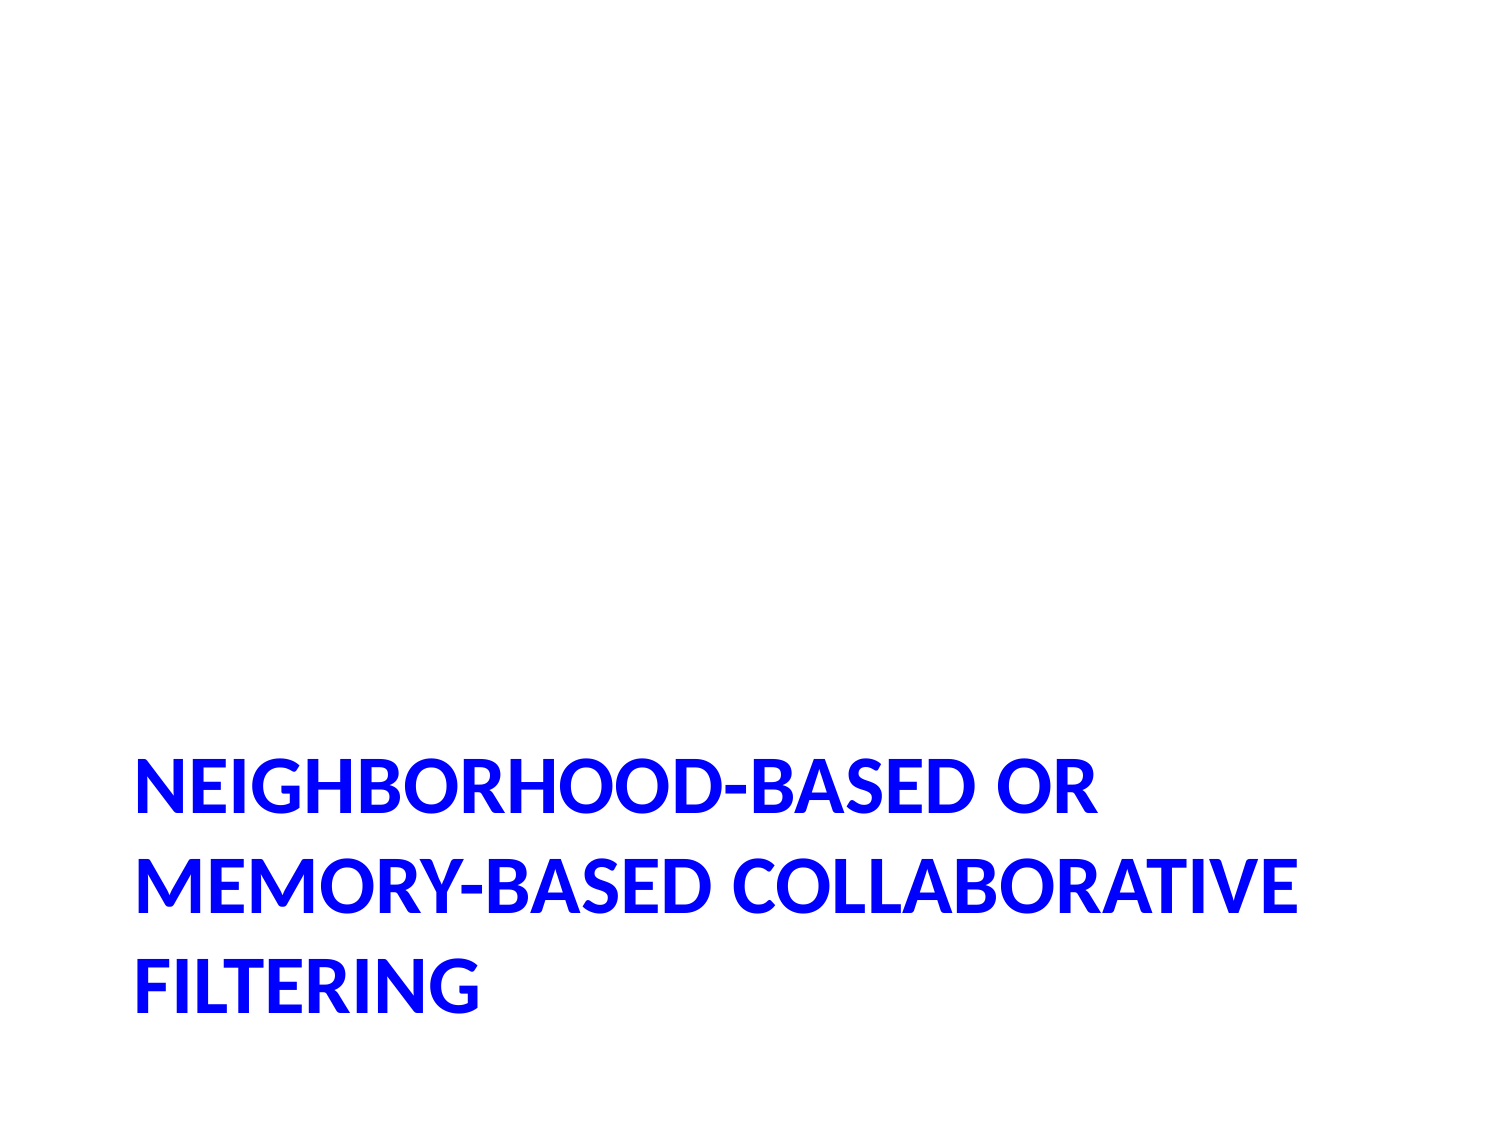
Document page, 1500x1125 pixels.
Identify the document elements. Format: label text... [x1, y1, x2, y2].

title NEIGHBORHOOD-BASED OR MEMORY-BASED COLLABORATIVE FILTERING [118, 722, 1394, 947]
